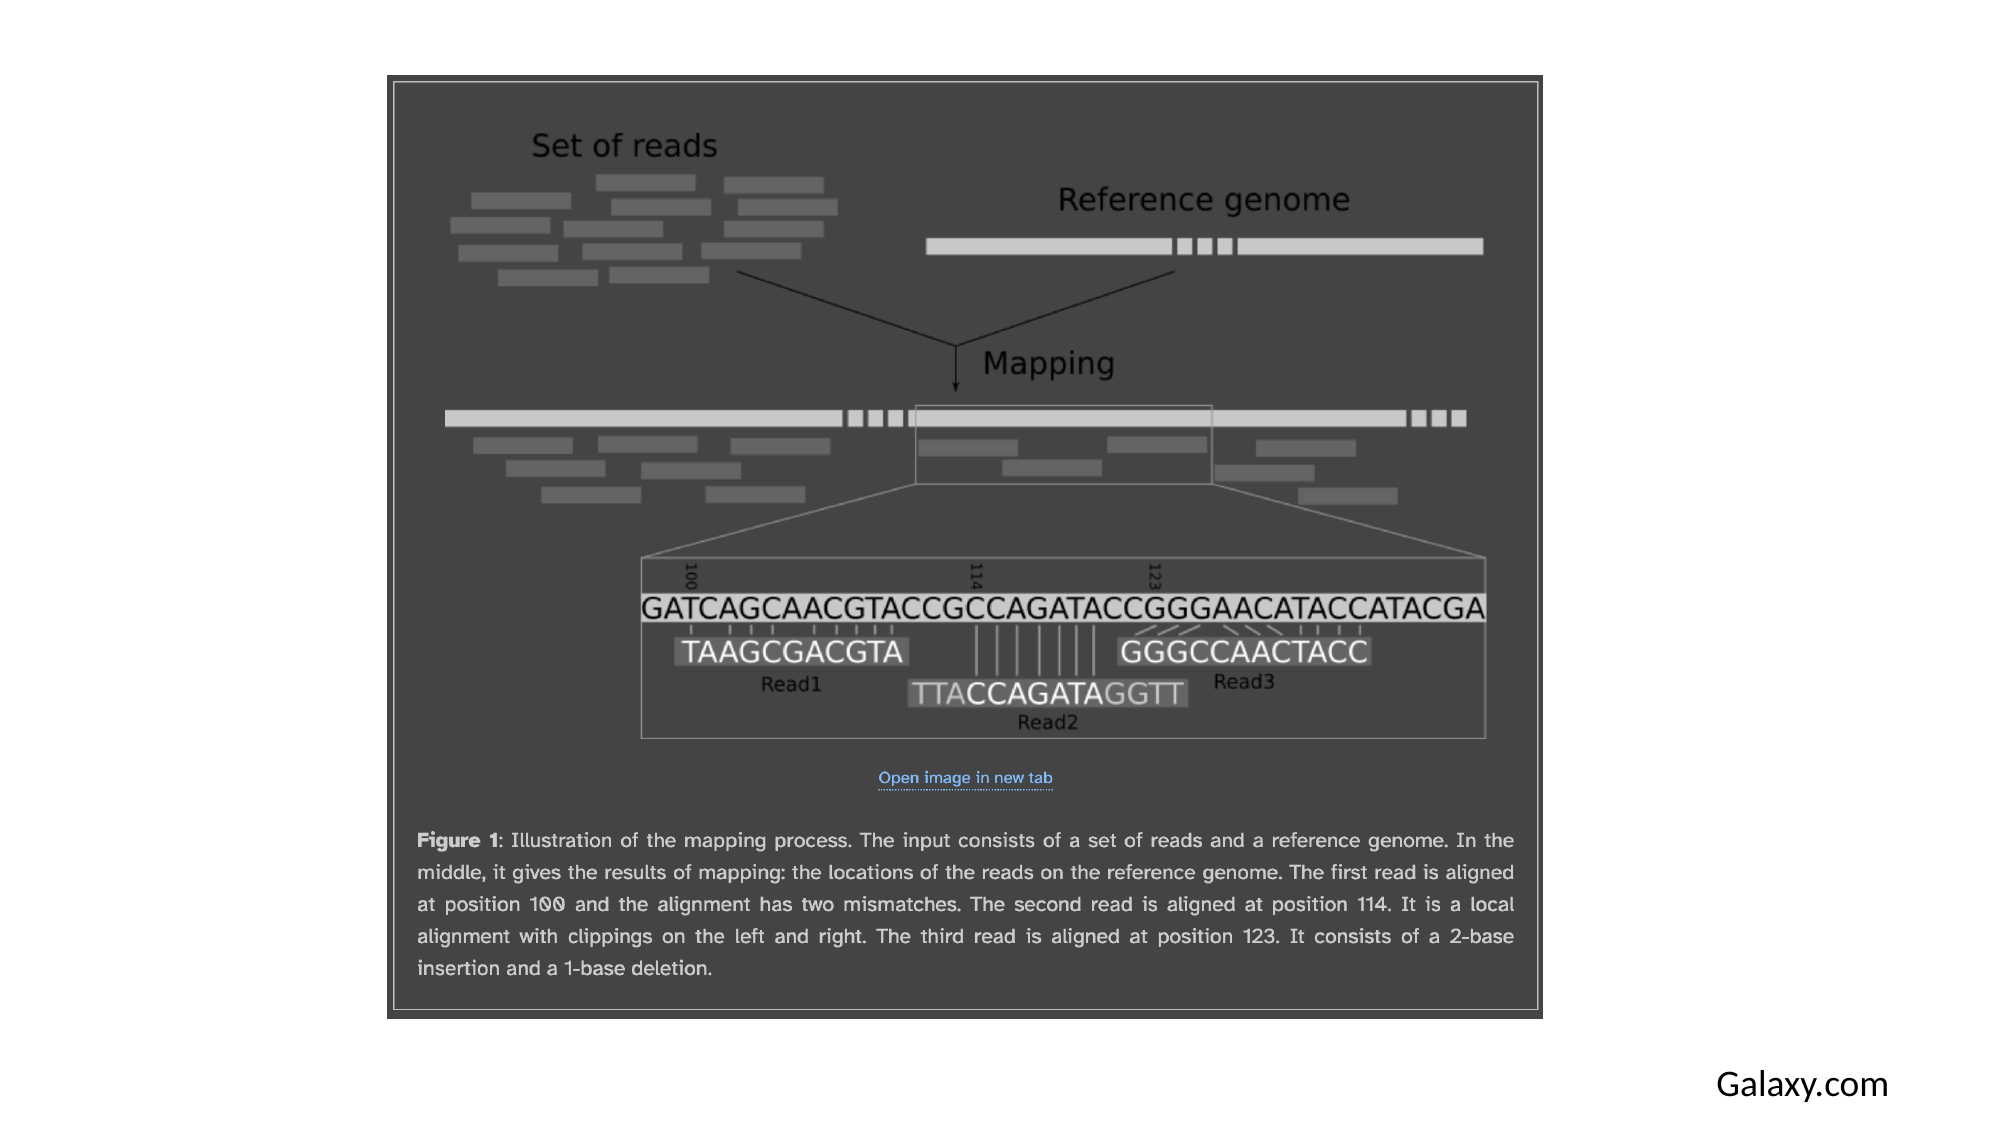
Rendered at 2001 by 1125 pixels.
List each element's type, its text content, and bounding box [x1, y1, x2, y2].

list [387, 75, 1543, 1020]
text_box Galaxy.com [1701, 1051, 1905, 1112]
